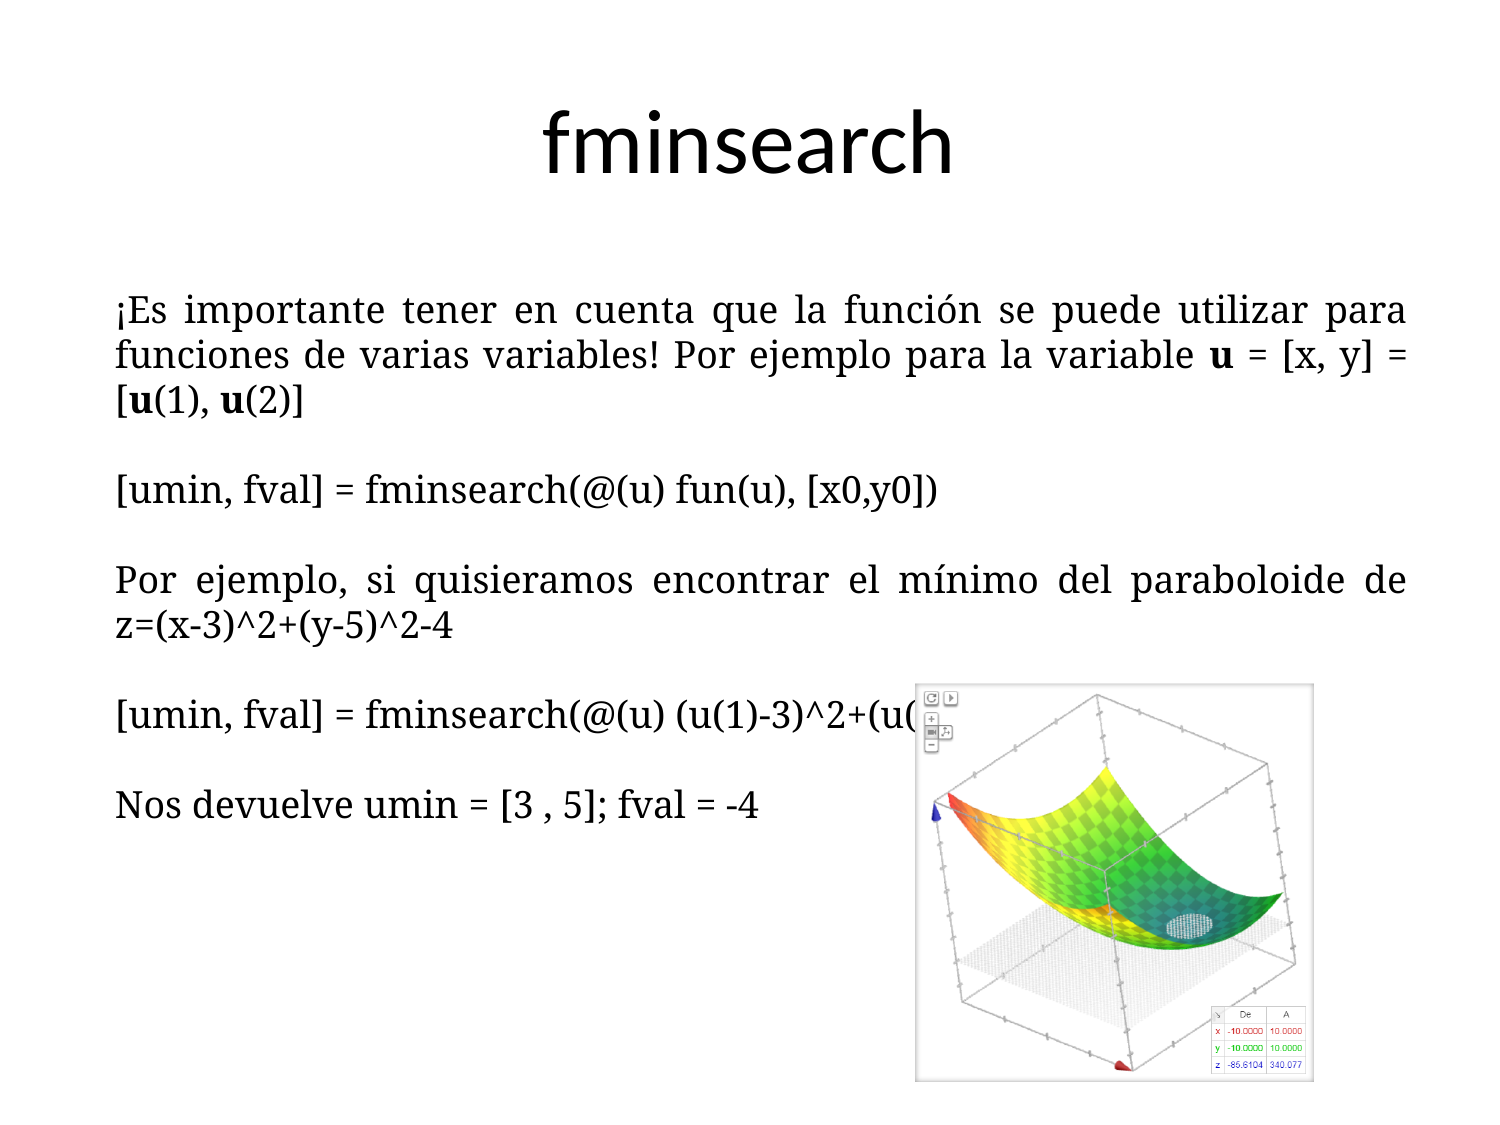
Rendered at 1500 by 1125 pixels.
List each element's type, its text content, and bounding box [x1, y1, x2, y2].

title fminsearch [75, 42, 1425, 231]
text_box ¡Es importante tener en cuenta que la función se puede utilizar para funciones de varias variables! Por ejemplo para la variable u = [x, y] = [u(1), u(2)] [umin, fval] = fminsearch(@(u) fun(u), [x0,y0]) Por ejemplo, si quisieramos encontrar el mínimo del paraboloide de z=(x-3)^2+(y-5)^2-4 [umin, fval] = fminsearch(@(u) (u(1)-3)^2+(u(2)-5)^2-4, [1,1]) Nos devuelve umin = [3 , 5]; fval = -4 [100, 278, 1424, 834]
picture [915, 680, 1315, 1086]
